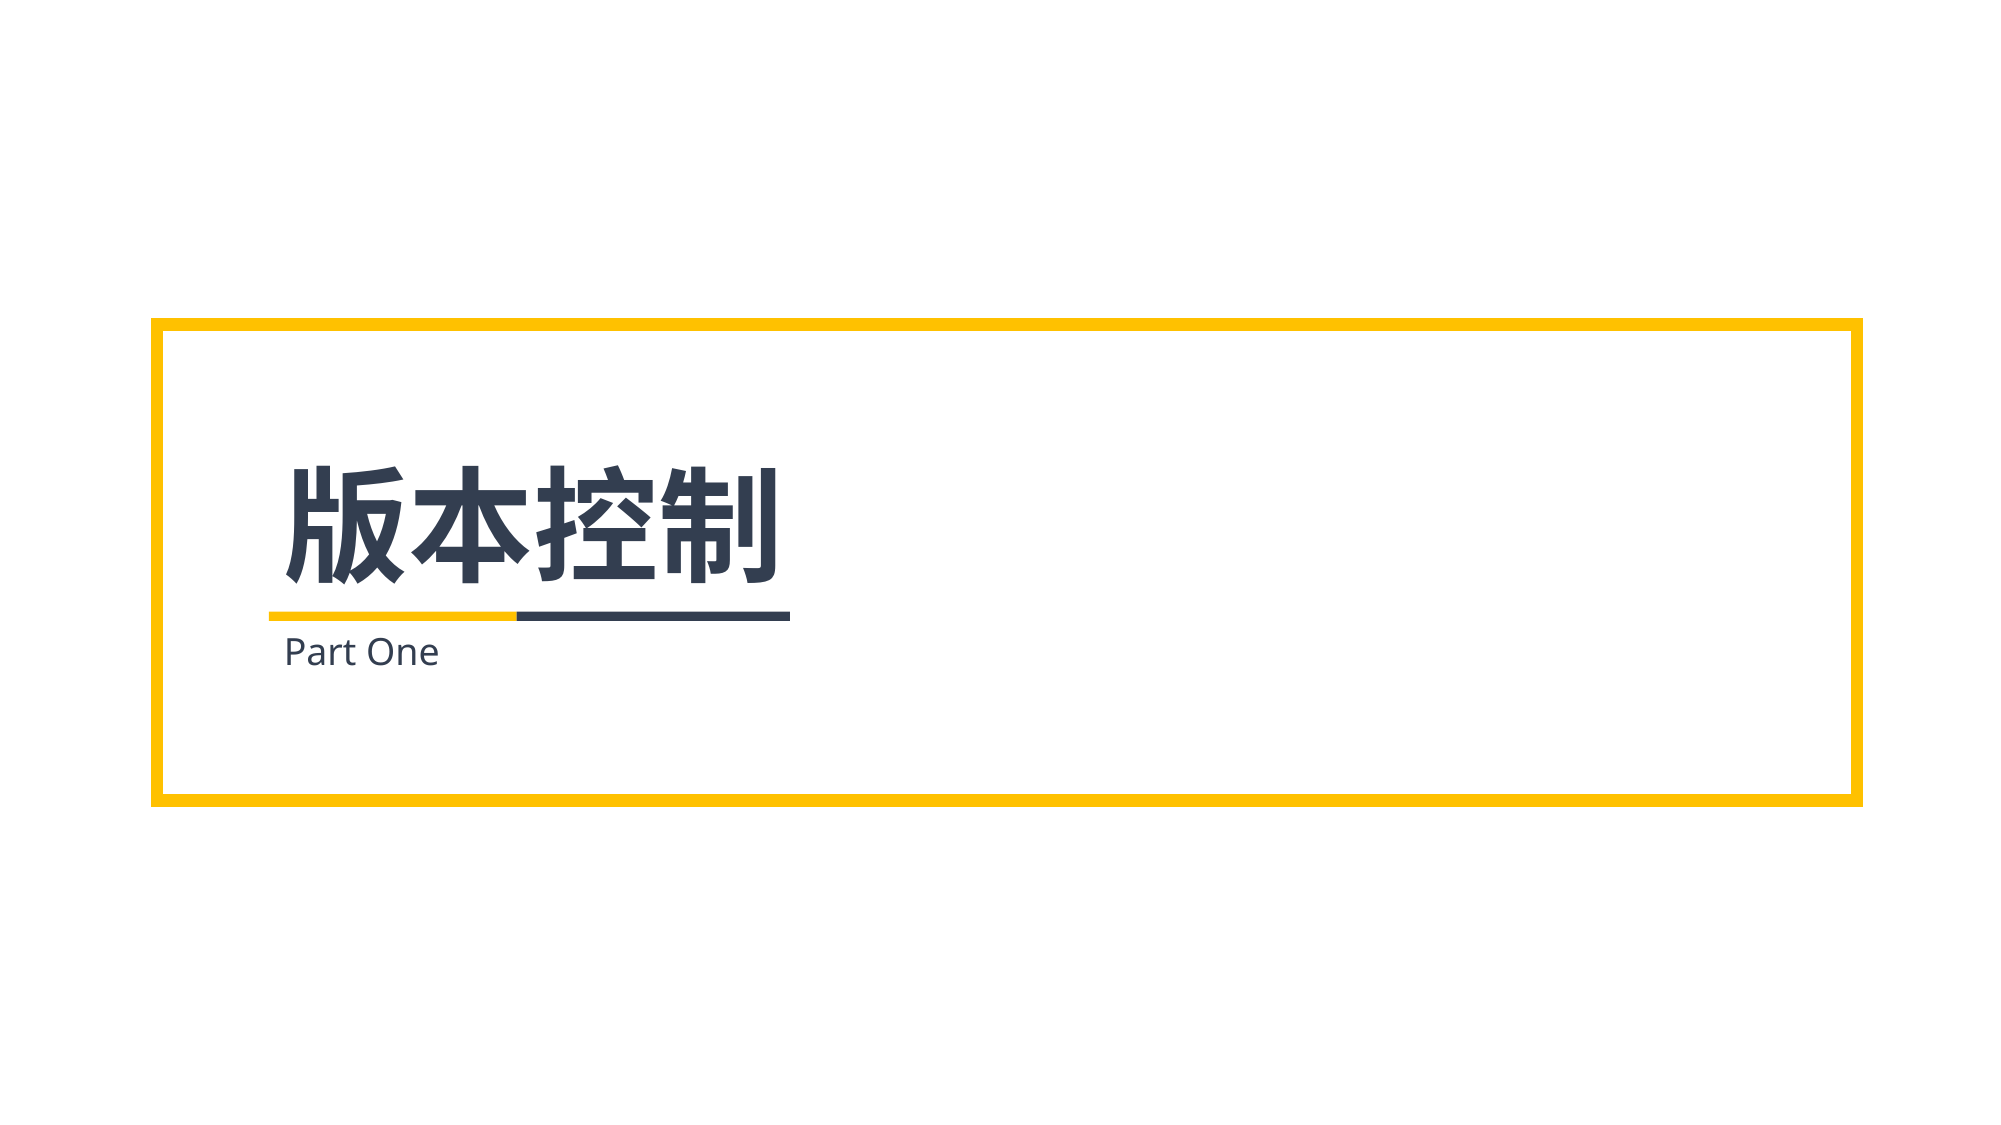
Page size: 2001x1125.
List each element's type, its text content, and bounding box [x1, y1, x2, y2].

list Part One [269, 621, 807, 682]
list 版本控制 [269, 440, 1446, 608]
